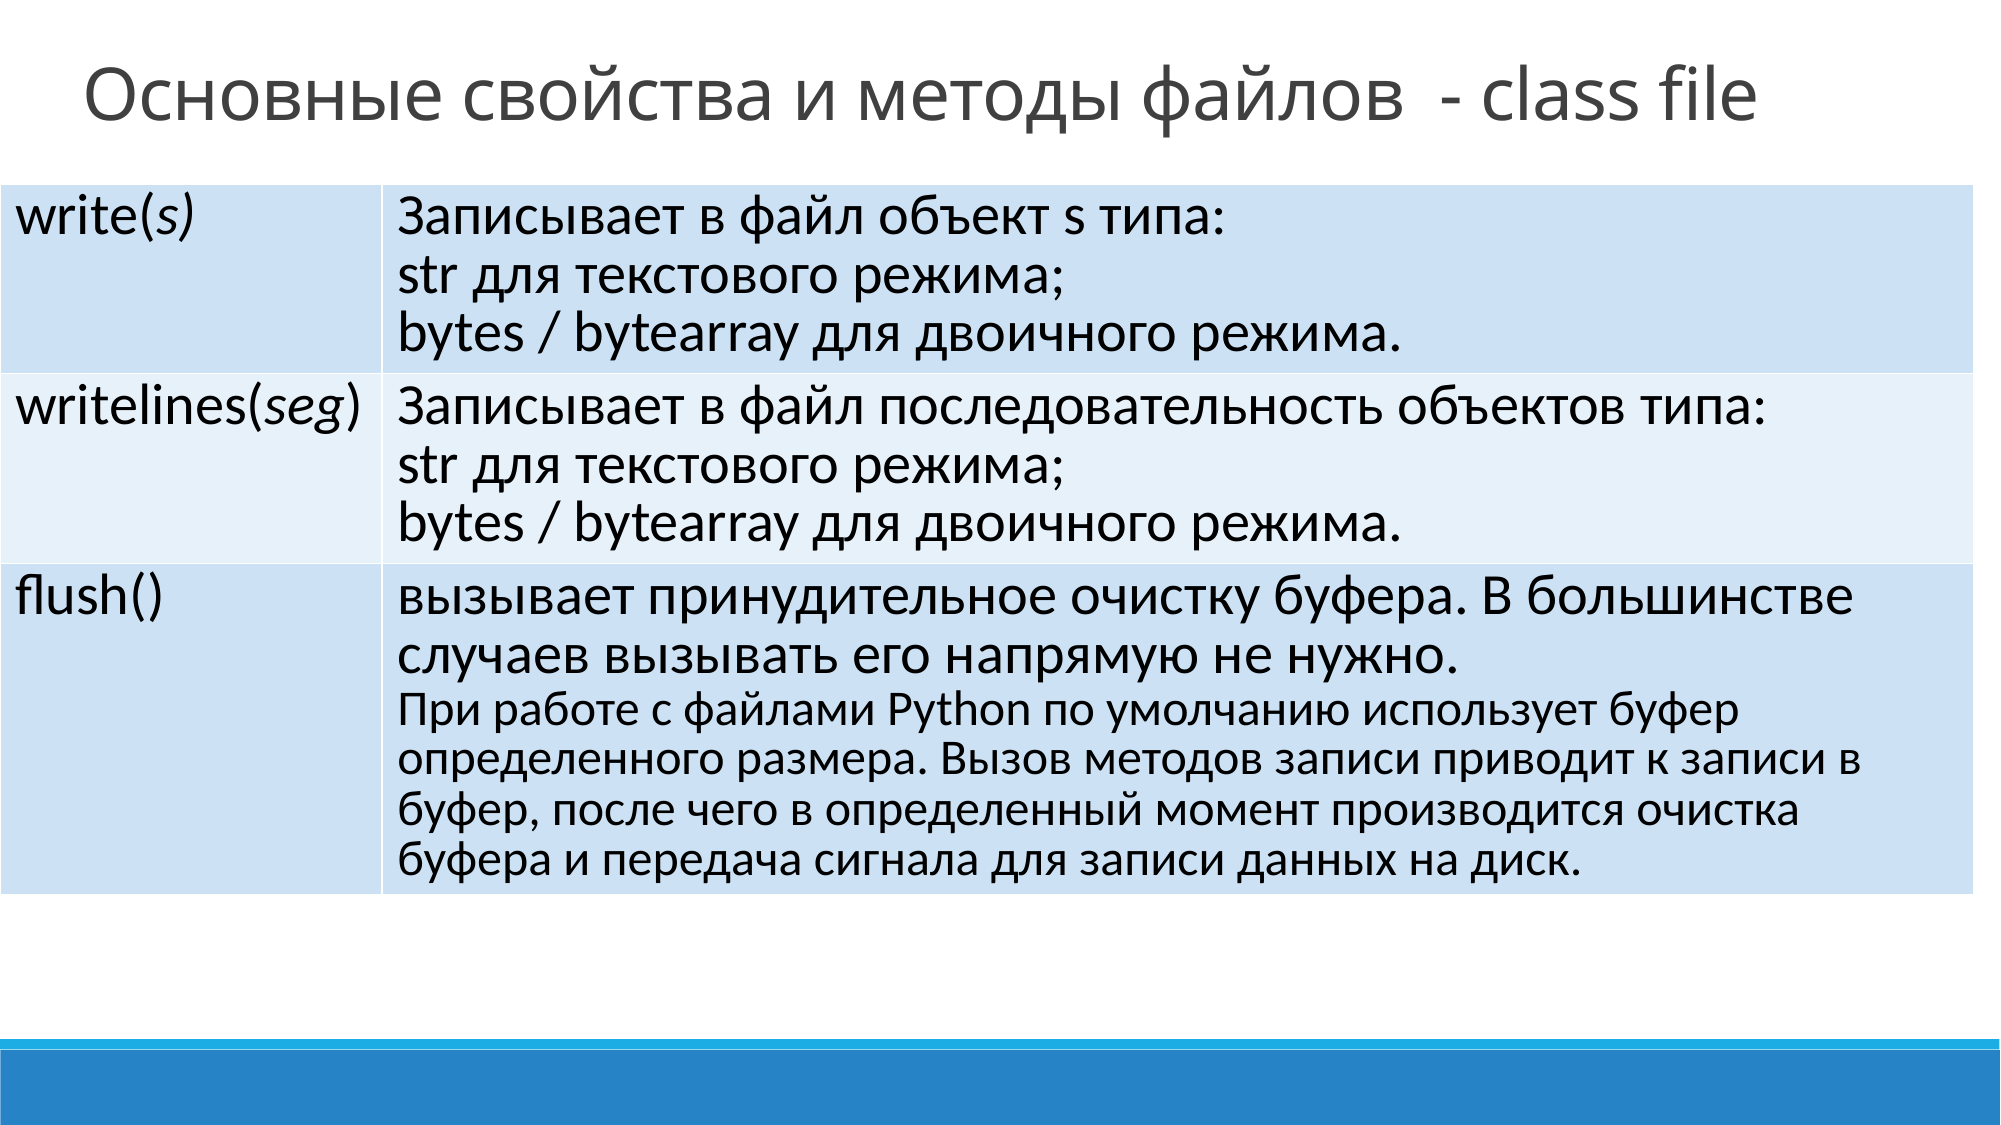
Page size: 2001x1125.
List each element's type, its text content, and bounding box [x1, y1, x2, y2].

title Основные свойства и методы файлов - class file [67, 18, 1954, 143]
table_cell writelines(seg) [1, 374, 381, 563]
table_cell Записывает в файл последовательность объектов типа: str для текстового режима; bytes / bytearray для двоичного режима. [383, 374, 1973, 563]
table_cell flush() [1, 564, 381, 894]
table_cell вызывает принудительное очистку буфера. В большинстве случаев вызывать его напрямую не нужно. При работе с файлами Python по умолчанию использует буфер определенного размера. Вызов методов записи приводит к записи в буфер, после чего в определенный момент производится очистка буфера и передача сигнала для записи данных на диск. [383, 564, 1973, 894]
table_header write(s) [1, 185, 381, 373]
table_header Записывает в файл объект s типа: str для текстового режима; bytes / bytearray для двоичного режима. [383, 185, 1973, 373]
